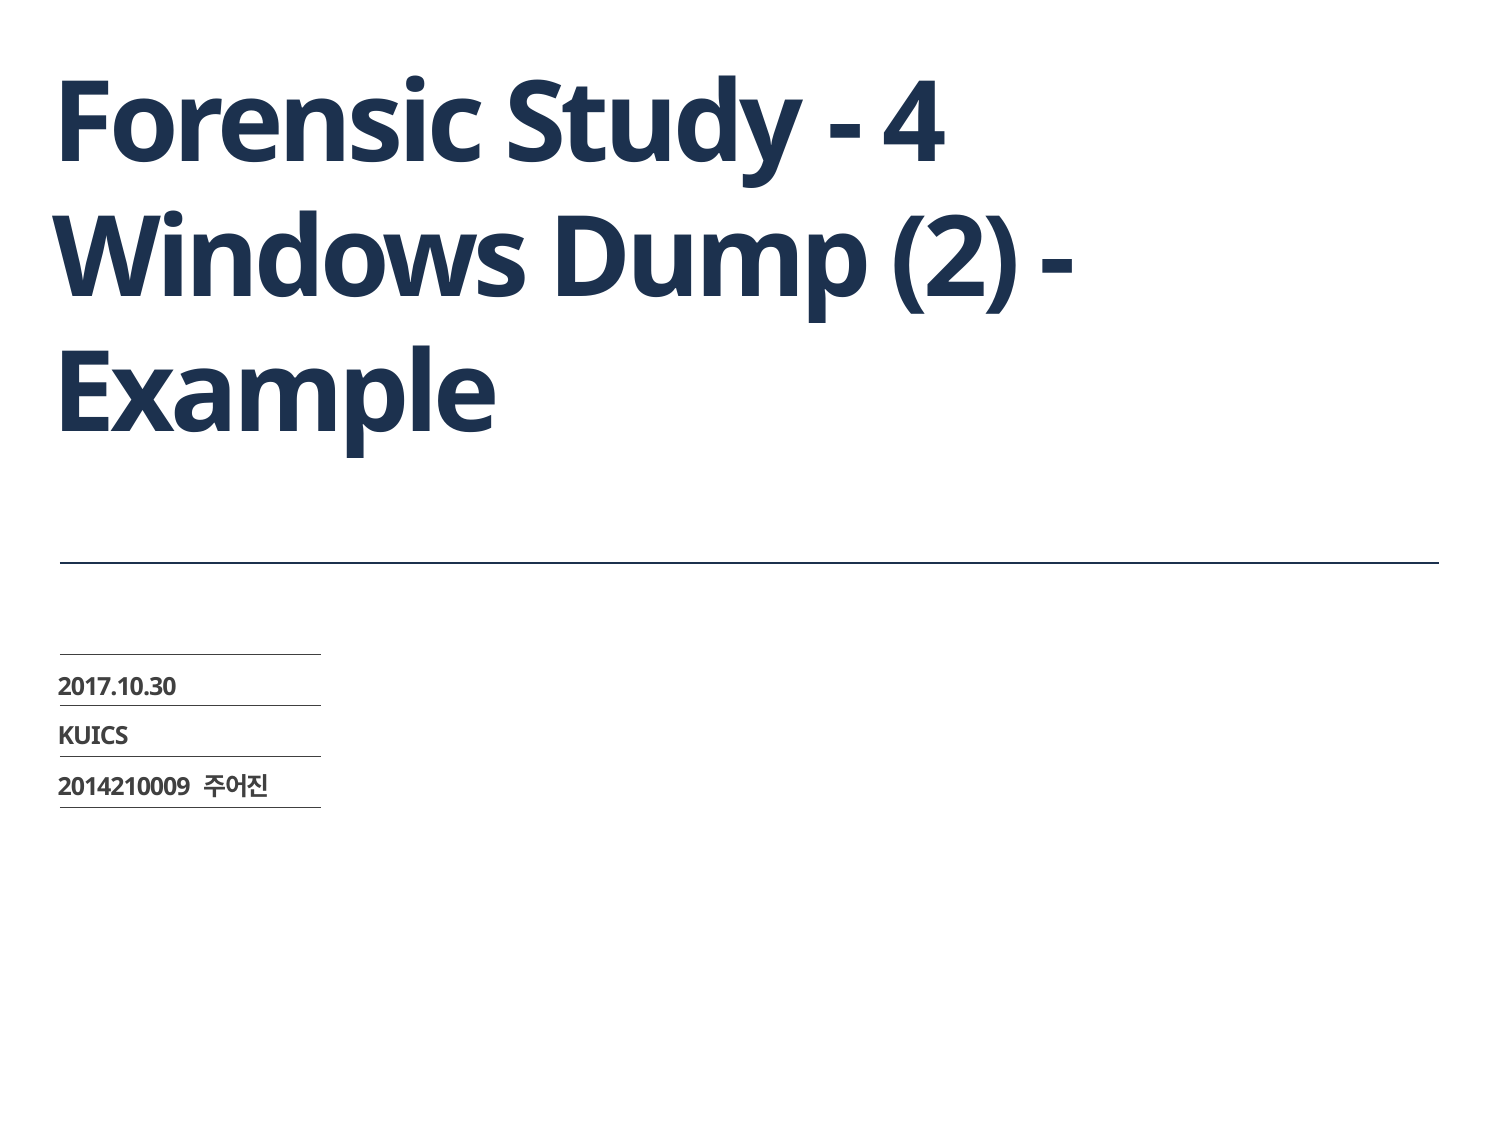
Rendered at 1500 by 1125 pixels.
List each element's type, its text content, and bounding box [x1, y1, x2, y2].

title Forensic Study - 4 Windows Dump (2) - Example [37, 41, 1423, 474]
subtitle 2017.10.30 KUICS 2014210009 주어진 [42, 647, 398, 936]
